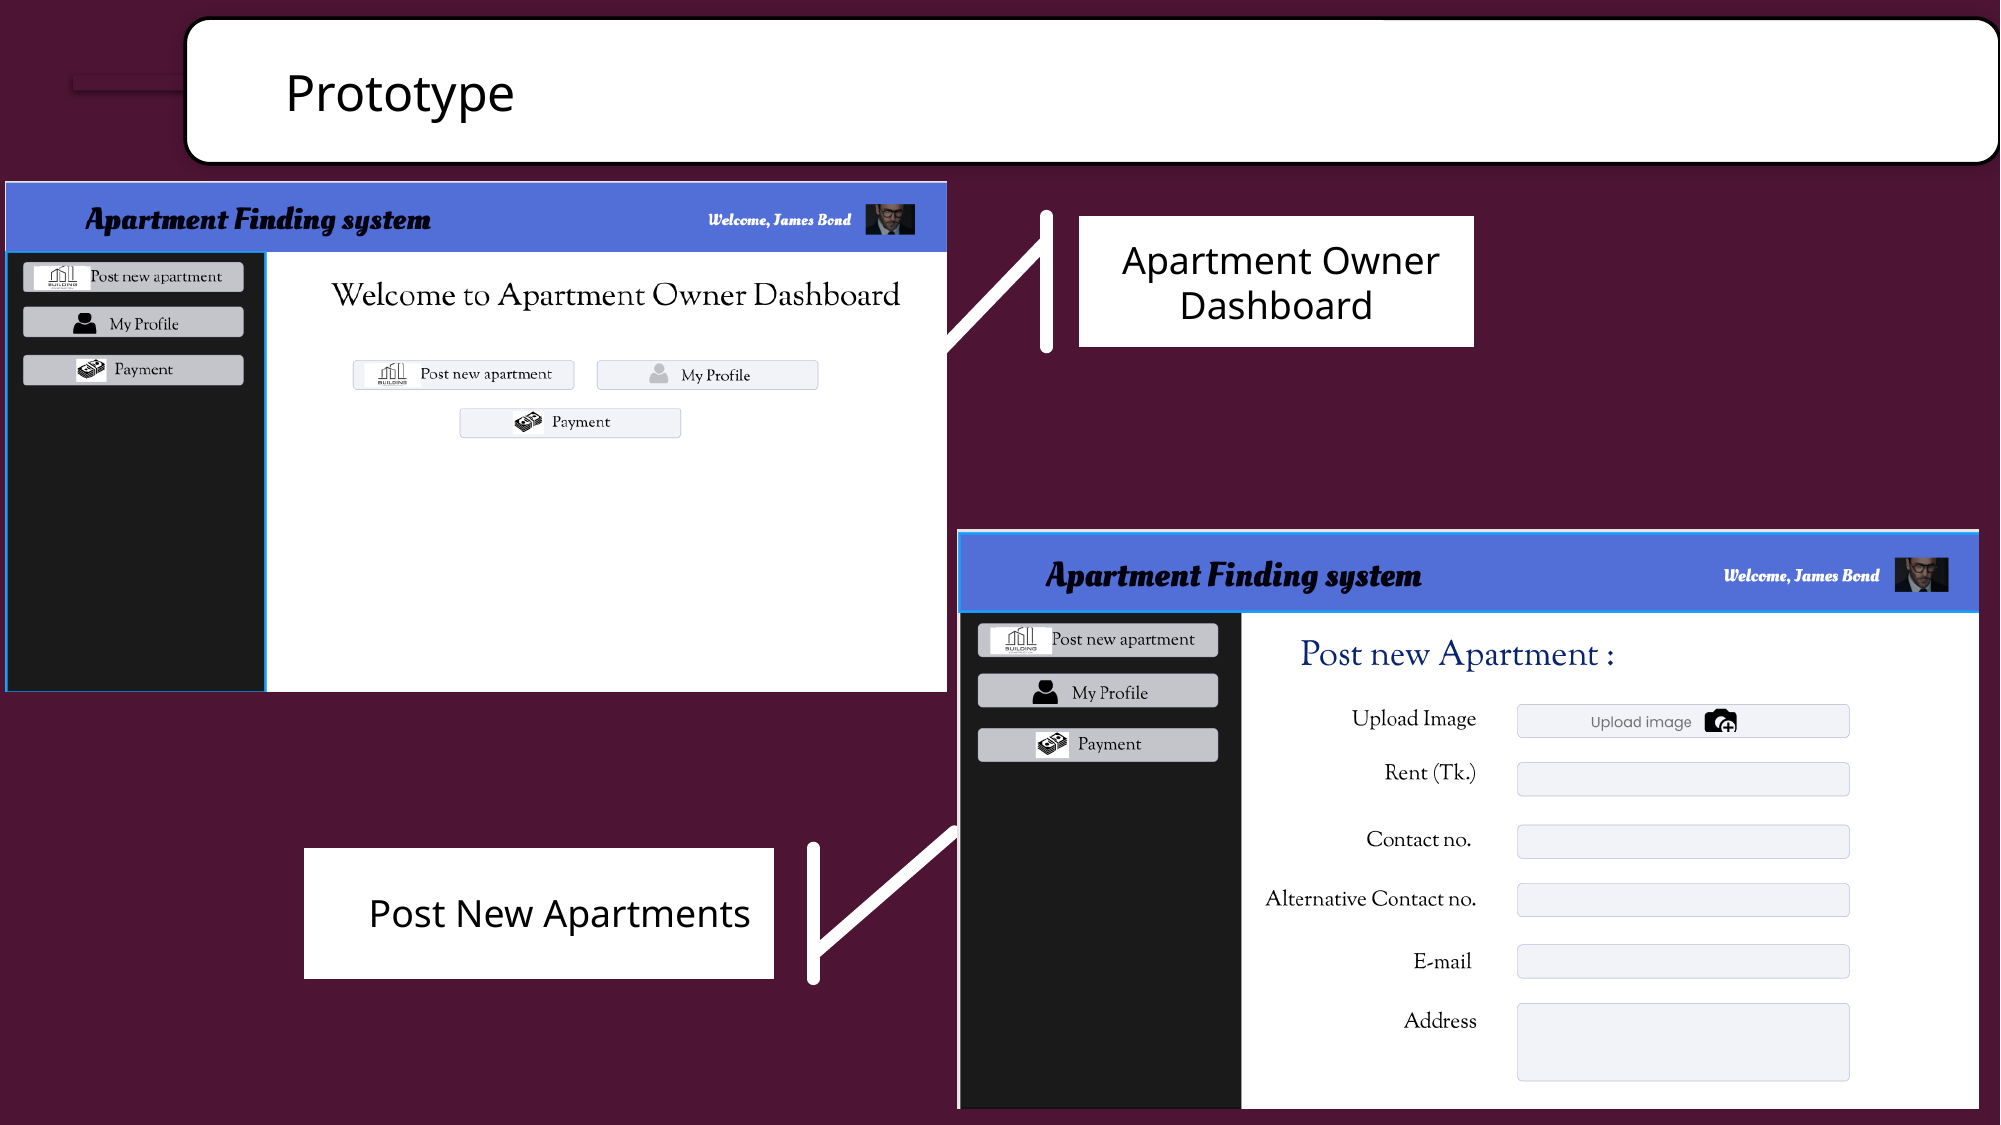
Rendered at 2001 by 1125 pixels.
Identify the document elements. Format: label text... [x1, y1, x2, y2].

text_box Apartment Owner Dashboard [1079, 216, 1474, 347]
picture [956, 528, 1979, 1110]
text_box [304, 848, 774, 979]
text_box [811, 832, 950, 981]
text_box Apartment Owner Dashboard [953, 214, 1048, 349]
text_box Post New Apartments [353, 883, 806, 943]
picture [4, 180, 948, 692]
text_box Prototype [183, 16, 2000, 166]
